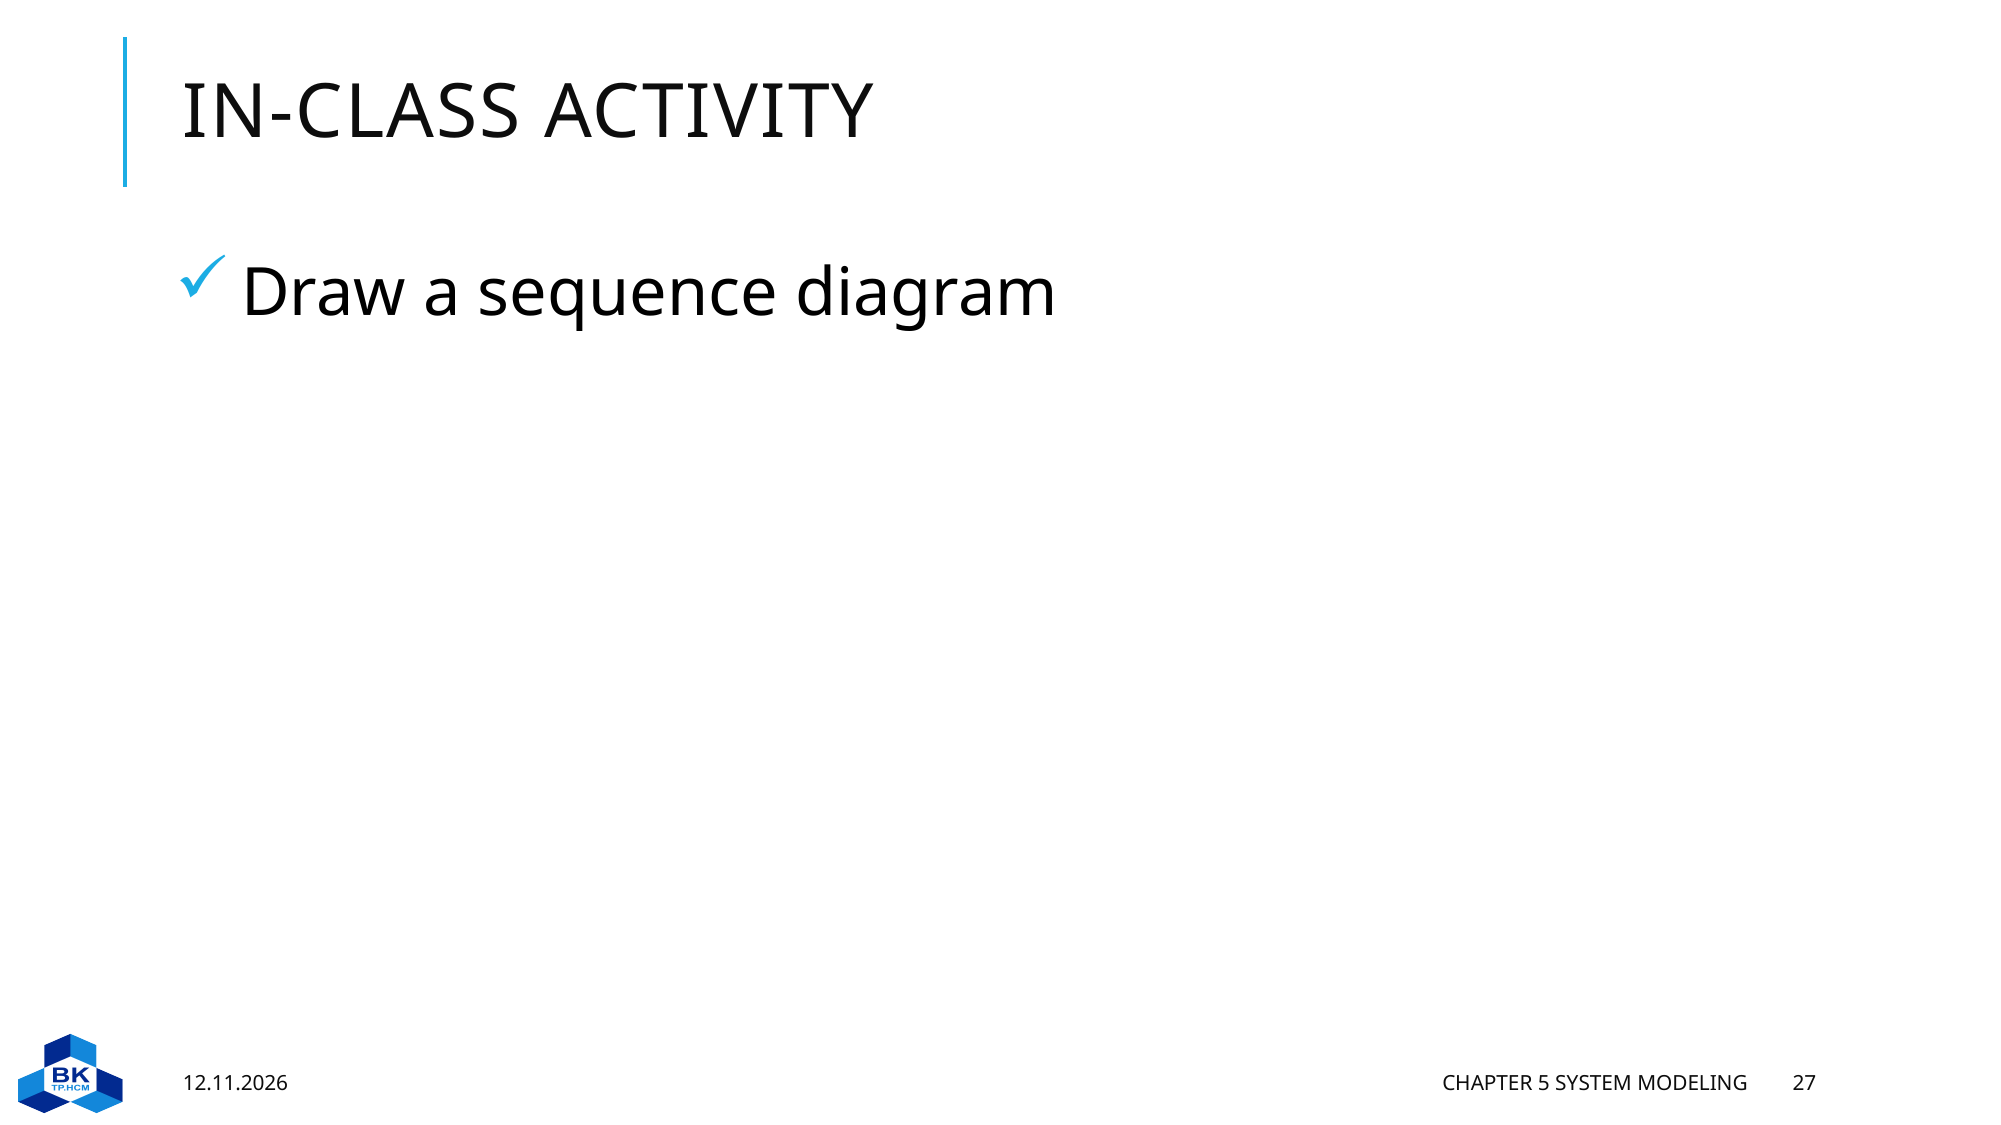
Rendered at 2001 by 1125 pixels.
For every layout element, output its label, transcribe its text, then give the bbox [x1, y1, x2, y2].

footer Chapter 5 System modeling [794, 1061, 1763, 1107]
picture [0, 1027, 143, 1125]
list Draw a sequence diagram [168, 250, 1938, 1035]
slide_number 27 [1777, 1061, 1938, 1107]
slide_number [168, 1061, 522, 1107]
title In-class activity [168, 15, 1938, 216]
